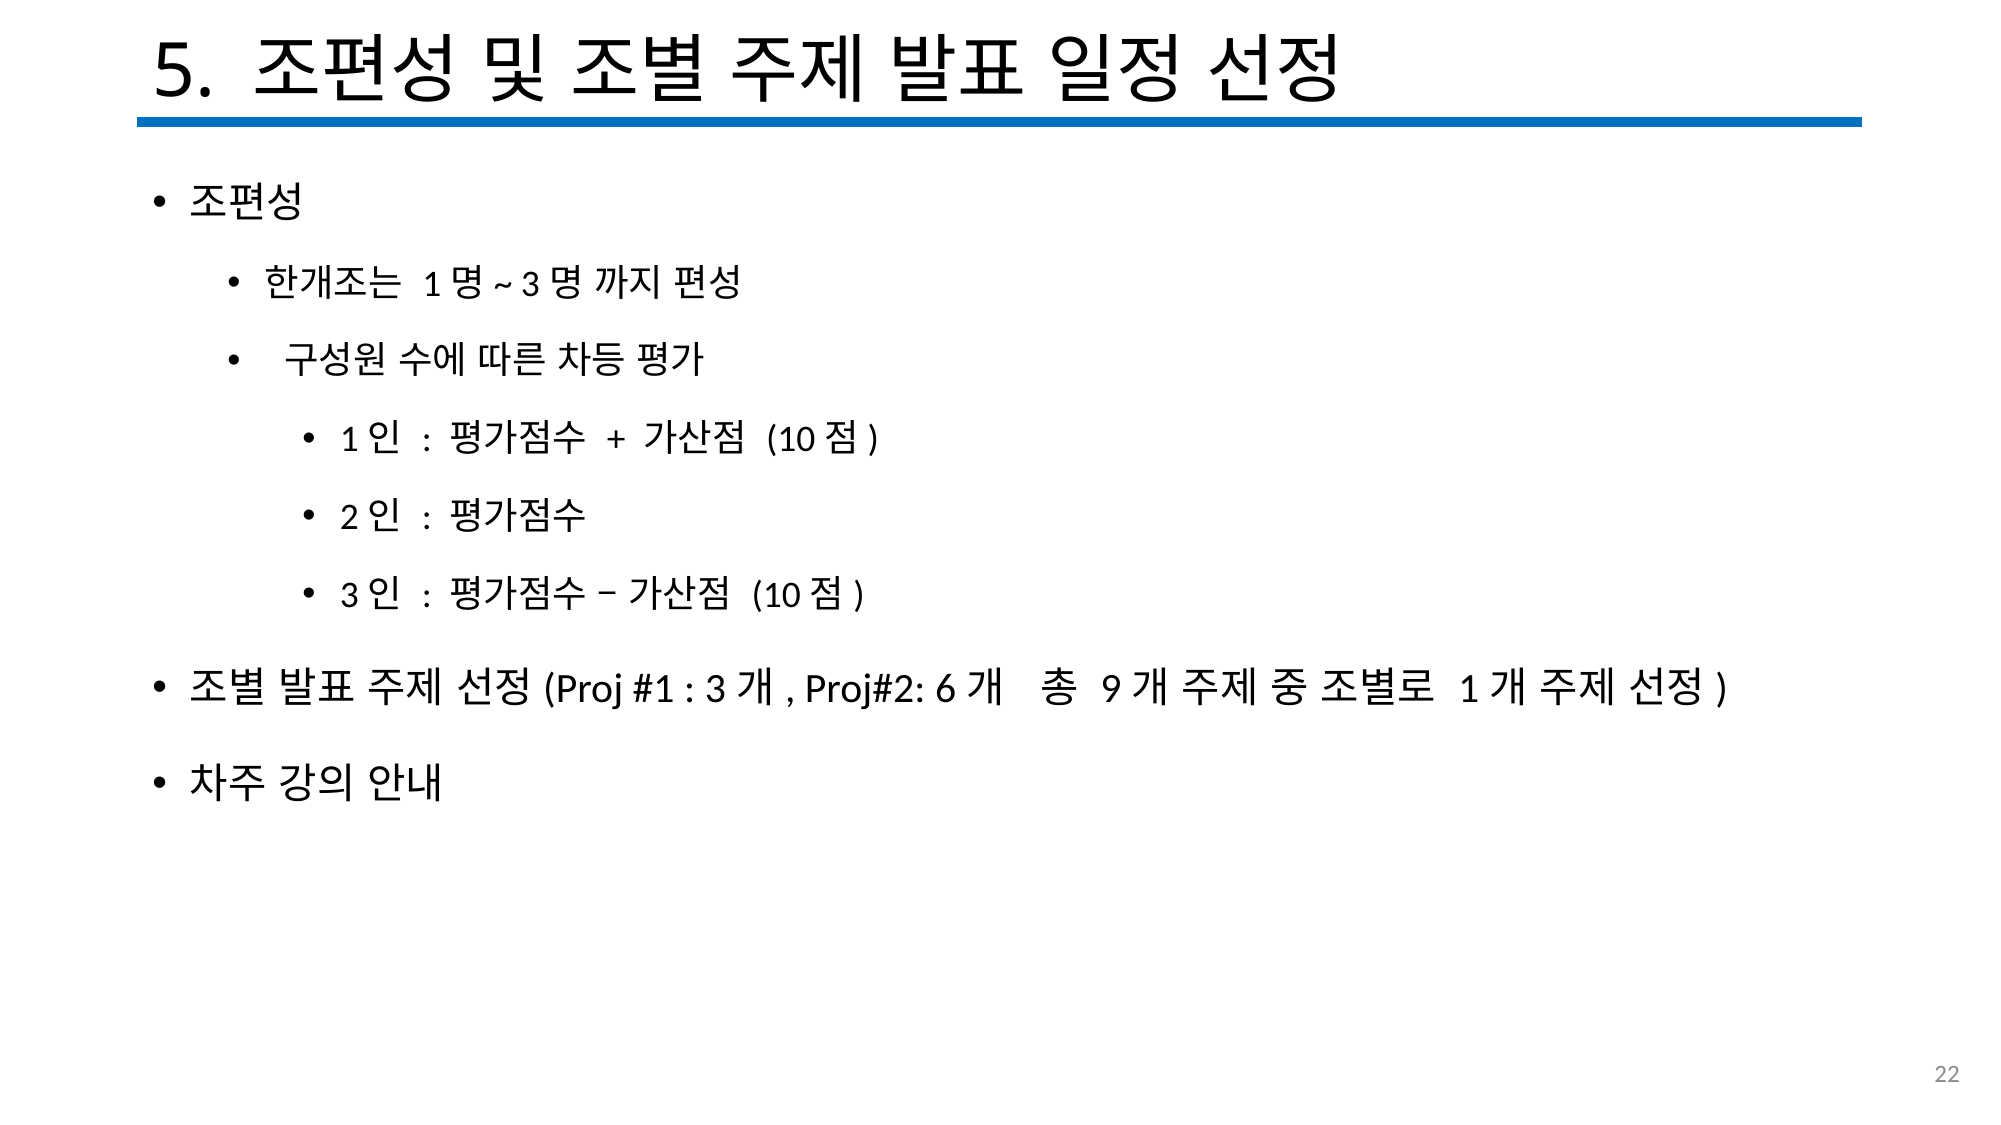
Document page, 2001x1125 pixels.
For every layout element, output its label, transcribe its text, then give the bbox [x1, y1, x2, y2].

list 조편성 한개조는 1명~ 3명 까지 편성 구성원 수에 따른 차등 평가 1인 : 평가점수 + 가산점 (10점) 2인 : 평가점수 3인 : 평가점수 – 가산점 (10점) 조별 발표 주제 선정(Proj #1 : 3개, Proj#2: 6개 총 9개 주제 중 조별로 1개 주제 선정) 차주 강의 안내 [137, 143, 1863, 1014]
title 5. 조편성 및 조별 주제 발표 일정 선정 [137, 21, 1863, 124]
slide_number 22 [1524, 1042, 1975, 1103]
